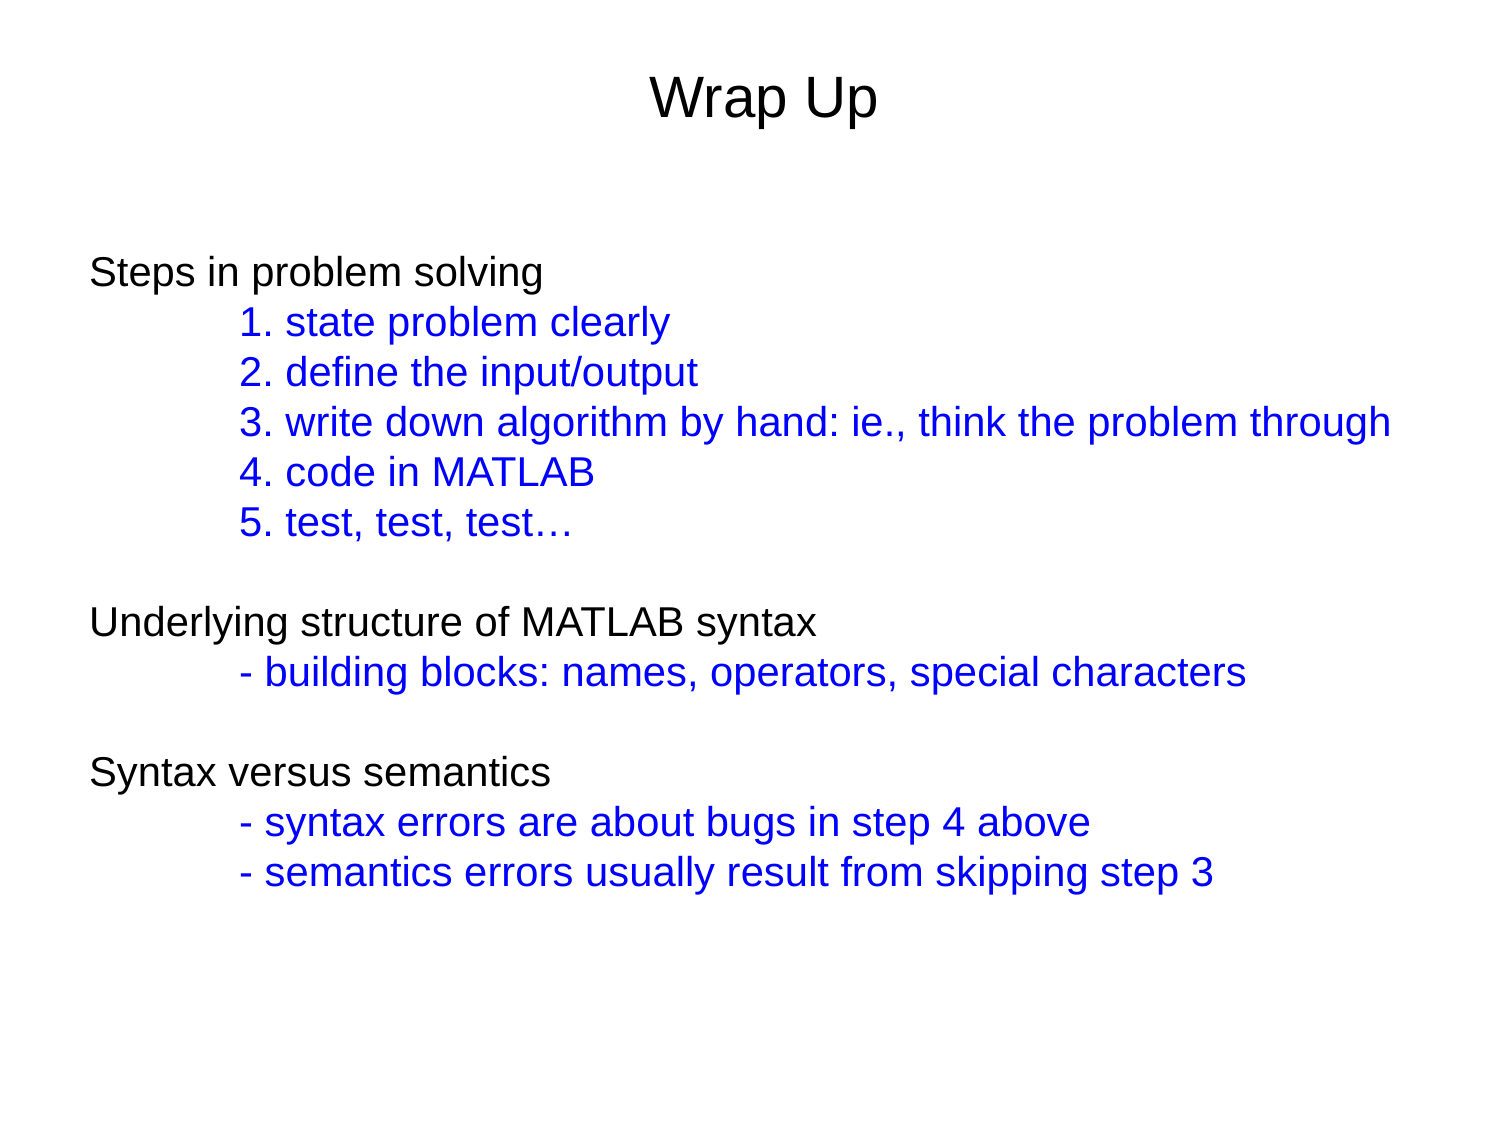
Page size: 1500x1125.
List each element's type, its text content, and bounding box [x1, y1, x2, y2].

title Wrap Up [62, 37, 1451, 151]
text_box Steps in problem solving 1. state problem clearly 2. define the input/output 3. write down algorithm by hand: ie., think the problem through 4. code in MATLAB 5. test, test, test… Underlying structure of MATLAB syntax - building blocks: names, operators, special characters Syntax versus semantics - syntax errors are about bugs in step 4 above - semantics errors usually result from skipping step 3 [0, 237, 1407, 903]
